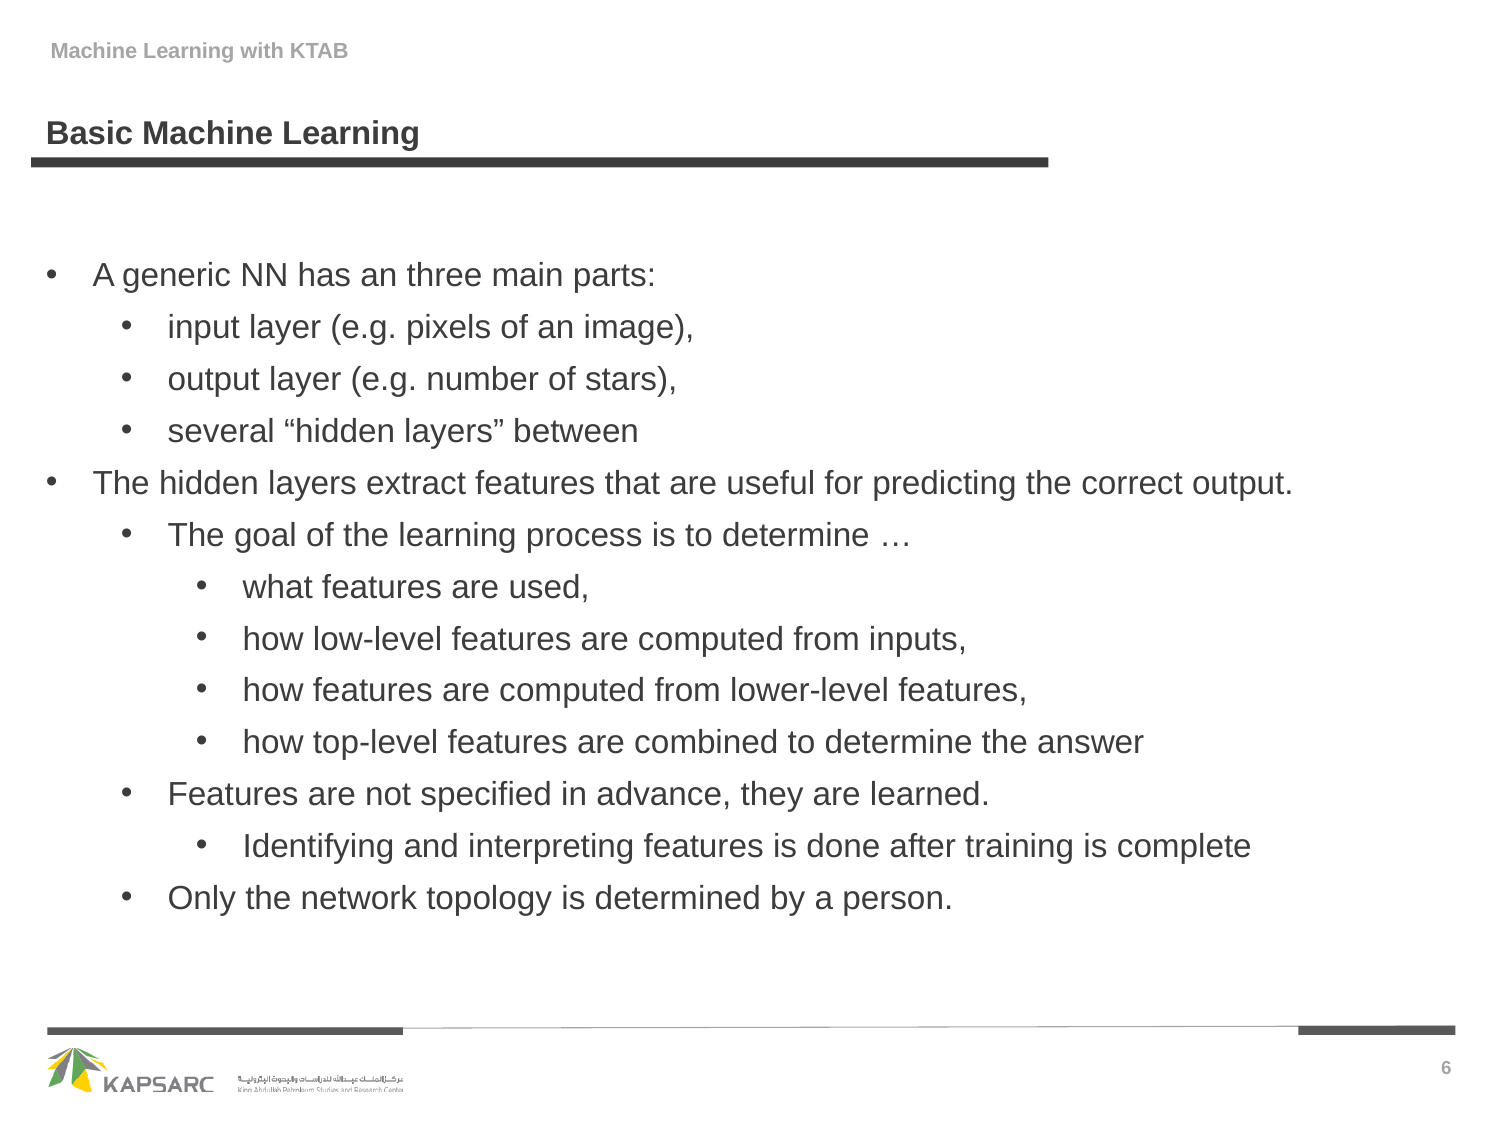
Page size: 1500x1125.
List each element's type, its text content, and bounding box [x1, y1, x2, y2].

text_box [30, 156, 1049, 169]
text_box A generic NN has an three main parts: input layer (e.g. pixels of an image), output layer (e.g. number of stars), several “hidden layers” between The hidden layers extract features that are useful for predicting the correct output. The goal of the learning process is to determine … what features are used, how low-level features are computed from inputs, how features are computed from lower-level features, how top-level features are combined to determine the answer Features are not specified in advance, they are learned. Identifying and interpreting features is done after training is complete Only the network topology is determined by a person. [31, 234, 1378, 924]
text_box Basic Machine Learning [31, 104, 1060, 159]
